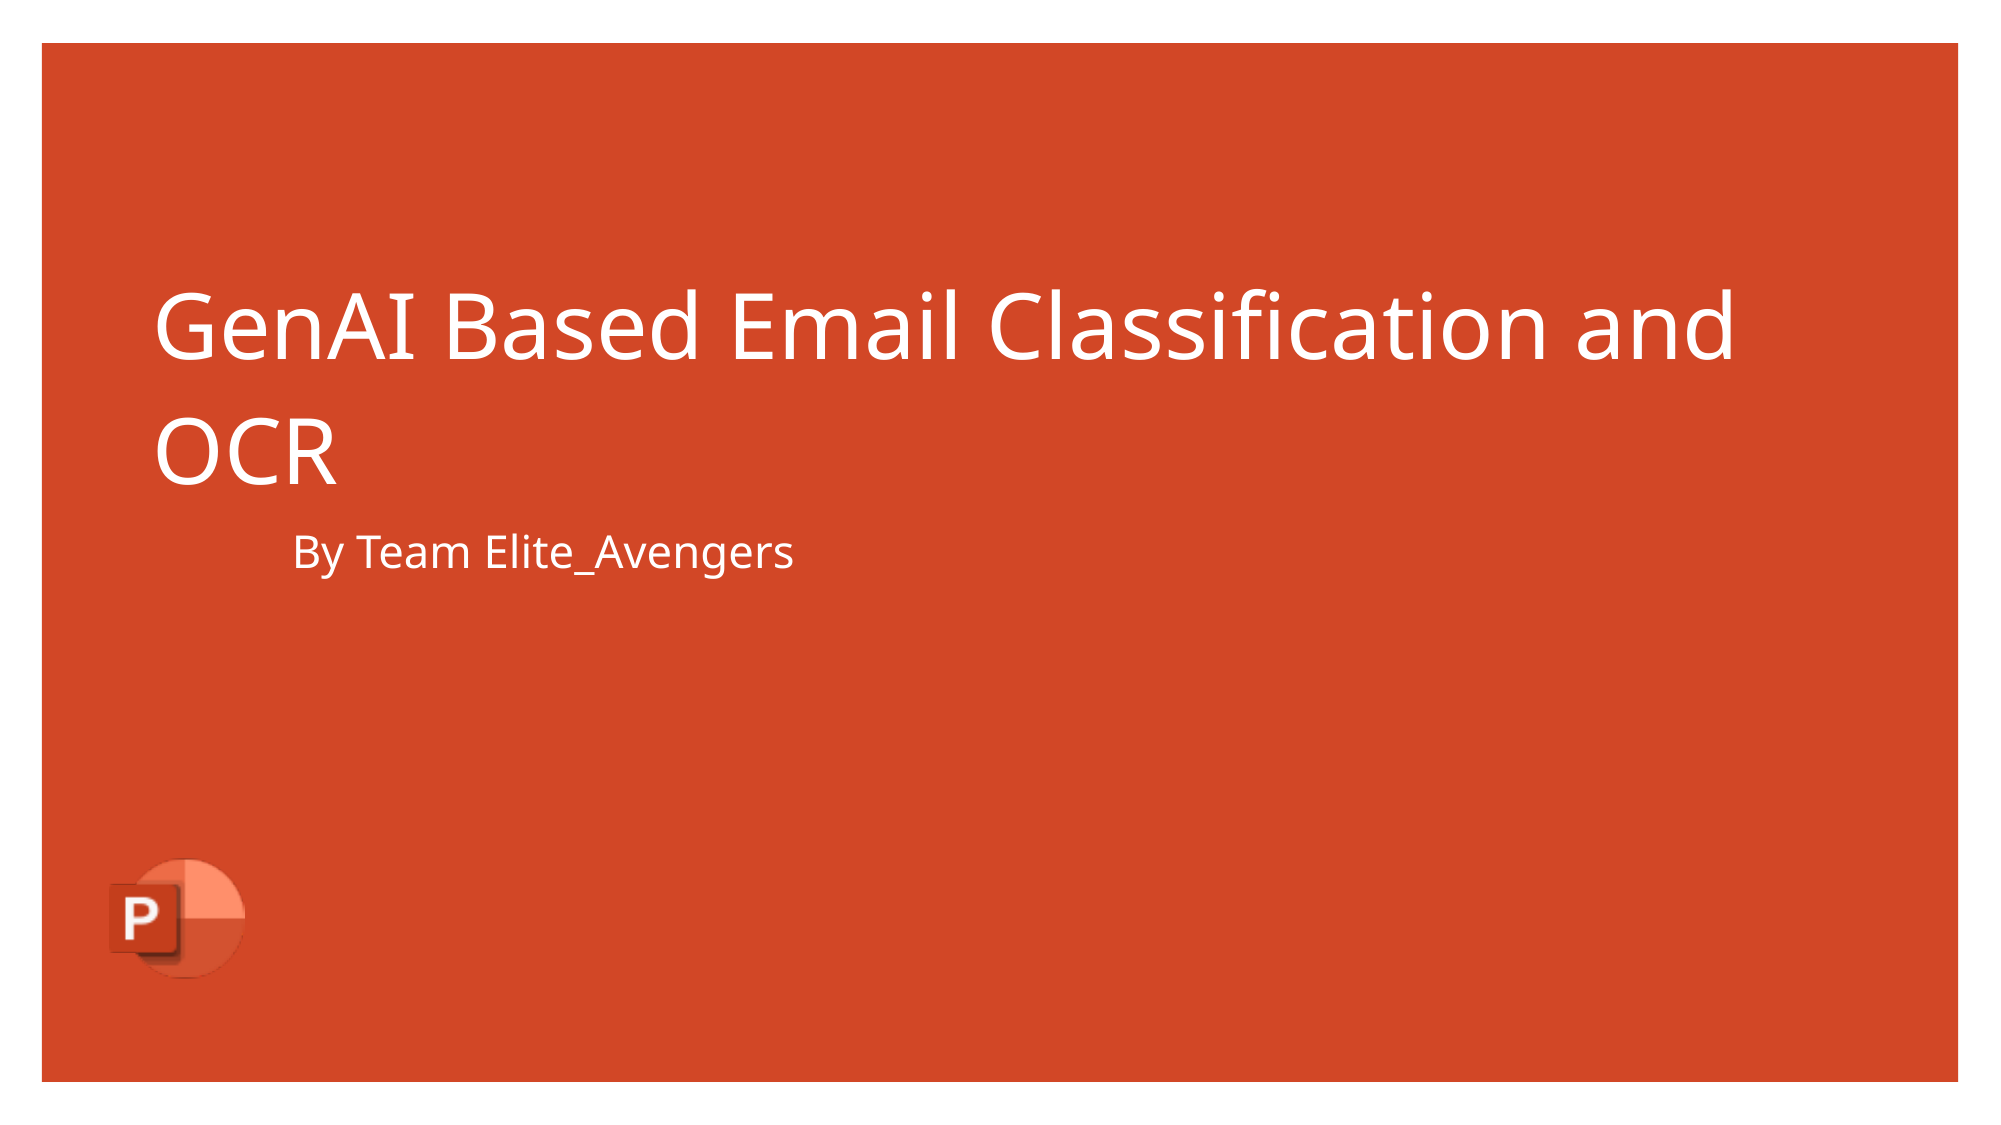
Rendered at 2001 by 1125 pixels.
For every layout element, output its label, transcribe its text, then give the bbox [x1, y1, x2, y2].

picture [109, 851, 245, 987]
subtitle By Team Elite_Avengers [140, 481, 1713, 668]
title GenAI Based Email Classification and OCR [137, 190, 1863, 583]
